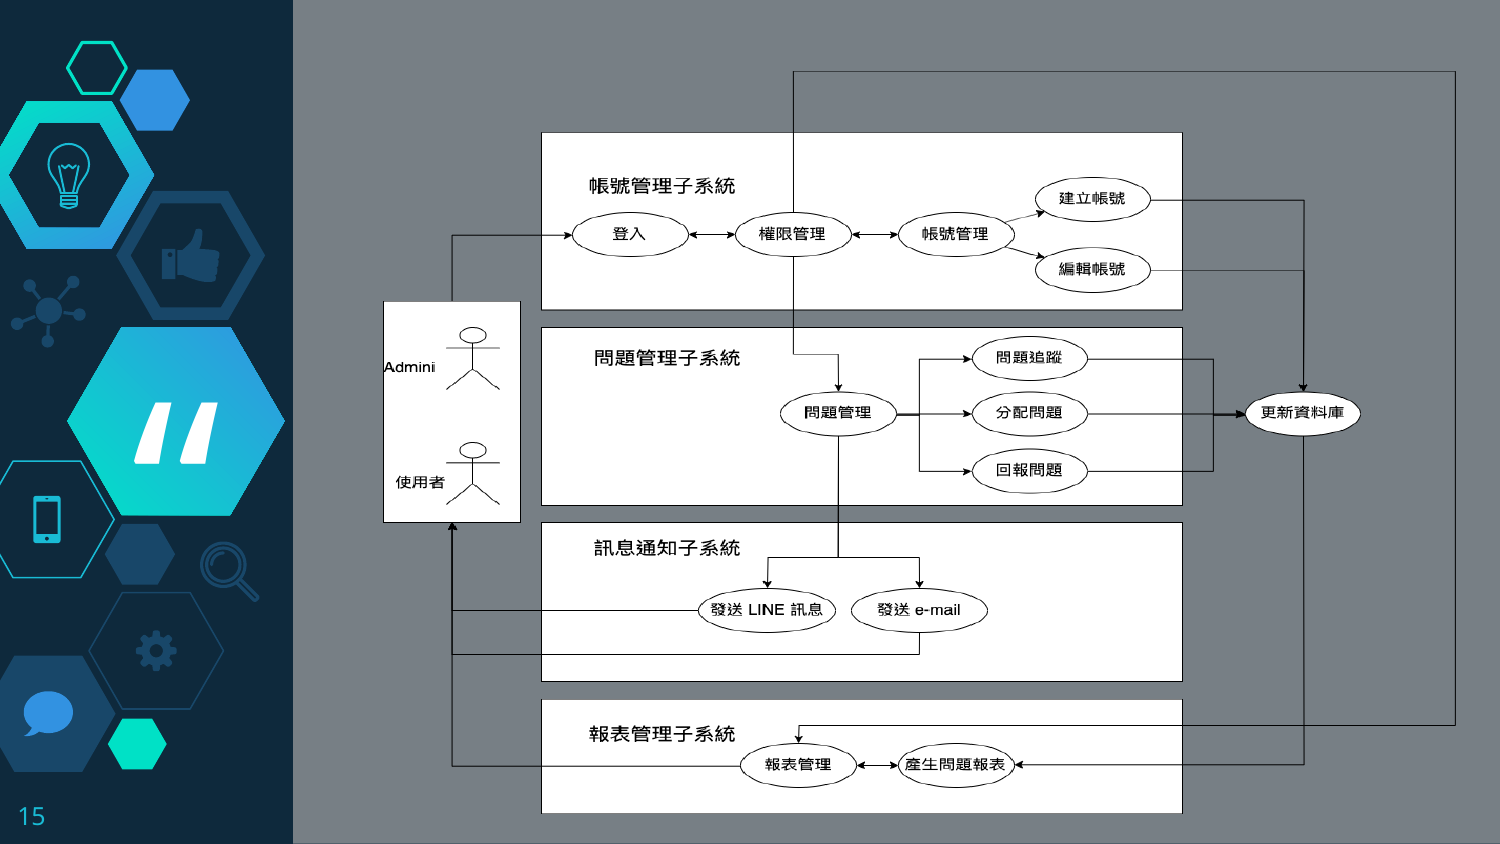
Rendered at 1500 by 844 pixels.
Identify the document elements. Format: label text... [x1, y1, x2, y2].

slide_number 15 [2, 785, 93, 844]
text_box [292, 0, 1500, 844]
